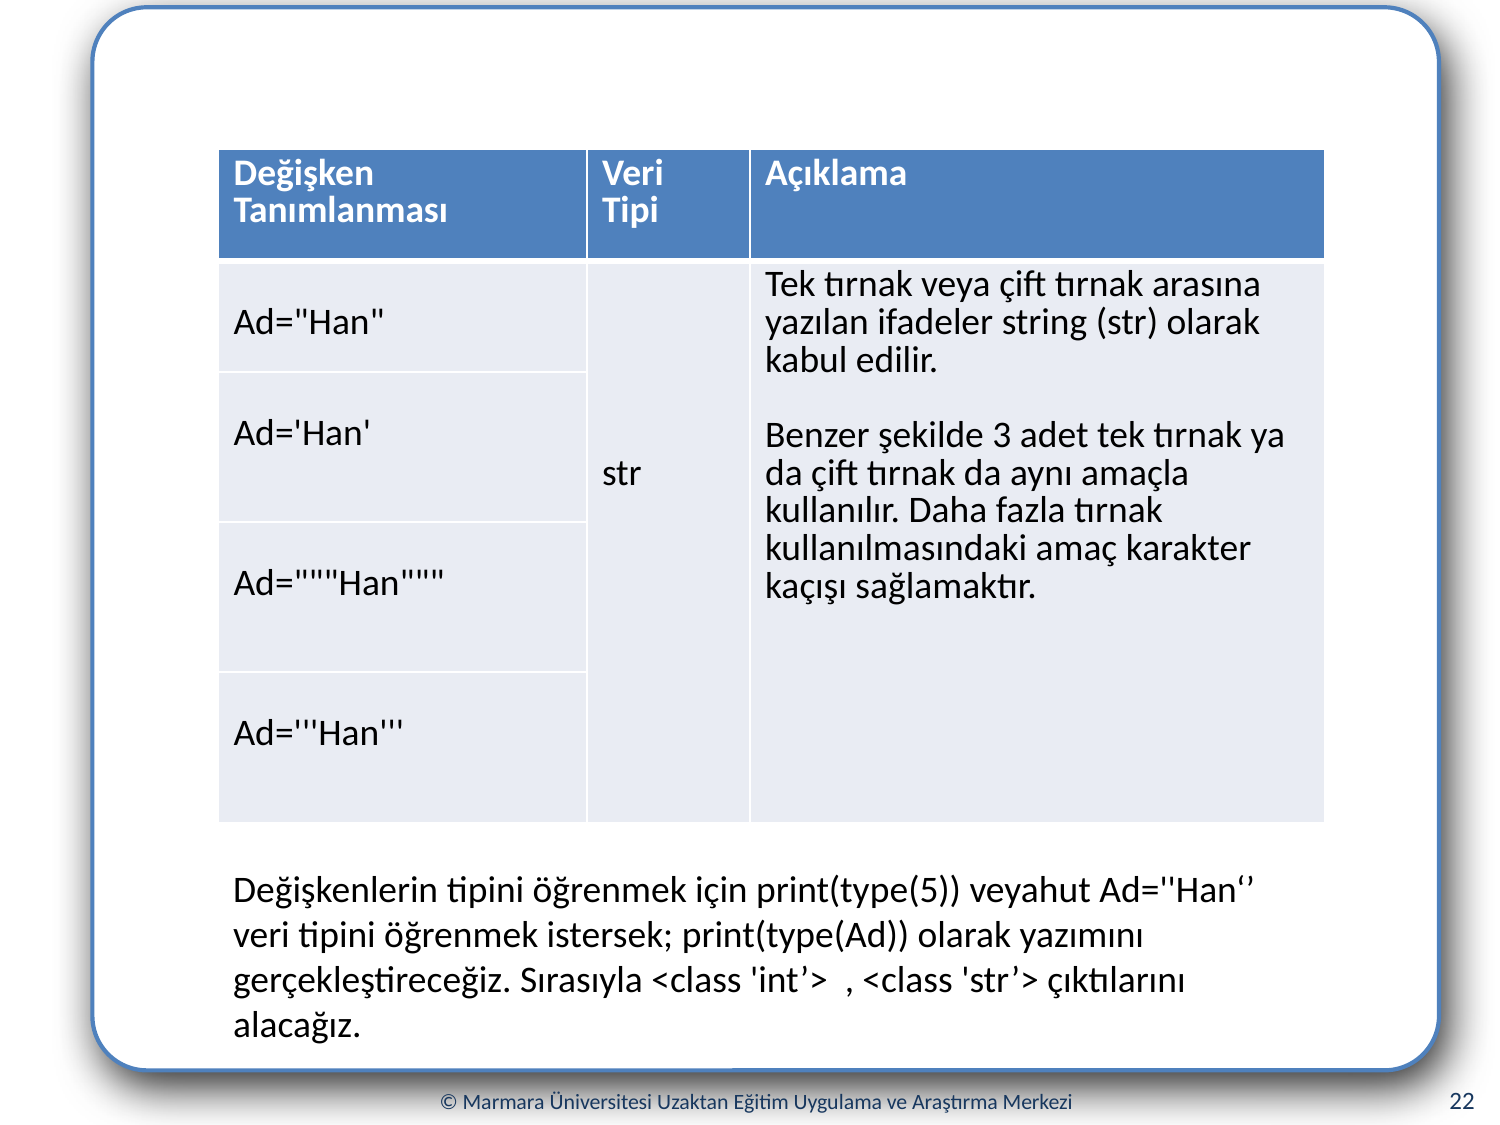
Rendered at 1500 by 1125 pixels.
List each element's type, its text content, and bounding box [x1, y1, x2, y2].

table_cell str [588, 264, 749, 822]
table_cell Ad='''Han''' [219, 673, 586, 822]
table_cell Ad="Han" [219, 264, 586, 371]
slide_number 22 [1139, 1069, 1490, 1125]
table_cell Ad="""Han""" [219, 523, 586, 671]
table_header Açıklama [751, 150, 1324, 258]
table_header Veri Tipi [588, 150, 749, 258]
table_header Değişken Tanımlanması [219, 150, 586, 258]
text_box Değişkenlerin tipini öğrenmek için print(type(5)) veyahut Ad=''Han‘’ veri tipini öğrenmek istersek; print(type(Ad)) olarak yazımını gerçekleştireceğiz. Sırasıyla <class 'int’> , <class 'str’> çıktılarını alacağız. [218, 857, 1325, 1053]
table_cell Ad='Han' [219, 373, 586, 521]
footer © Marmara Üniversitesi Uzaktan Eğitim Uygulama ve Araştırma Merkezi [312, 1070, 1139, 1125]
table_cell Tek tırnak veya çift tırnak arasına yazılan ifadeler string (str) olarak kabul edilir. Benzer şekilde 3 adet tek tırnak ya da çift tırnak da aynı amaçla kullanılır. Daha fazla tırnak kullanılmasındaki amaç karakter kaçışı sağlamaktır. [751, 264, 1324, 822]
text_box [90, 5, 1442, 1073]
text_box [123, 54, 1376, 250]
